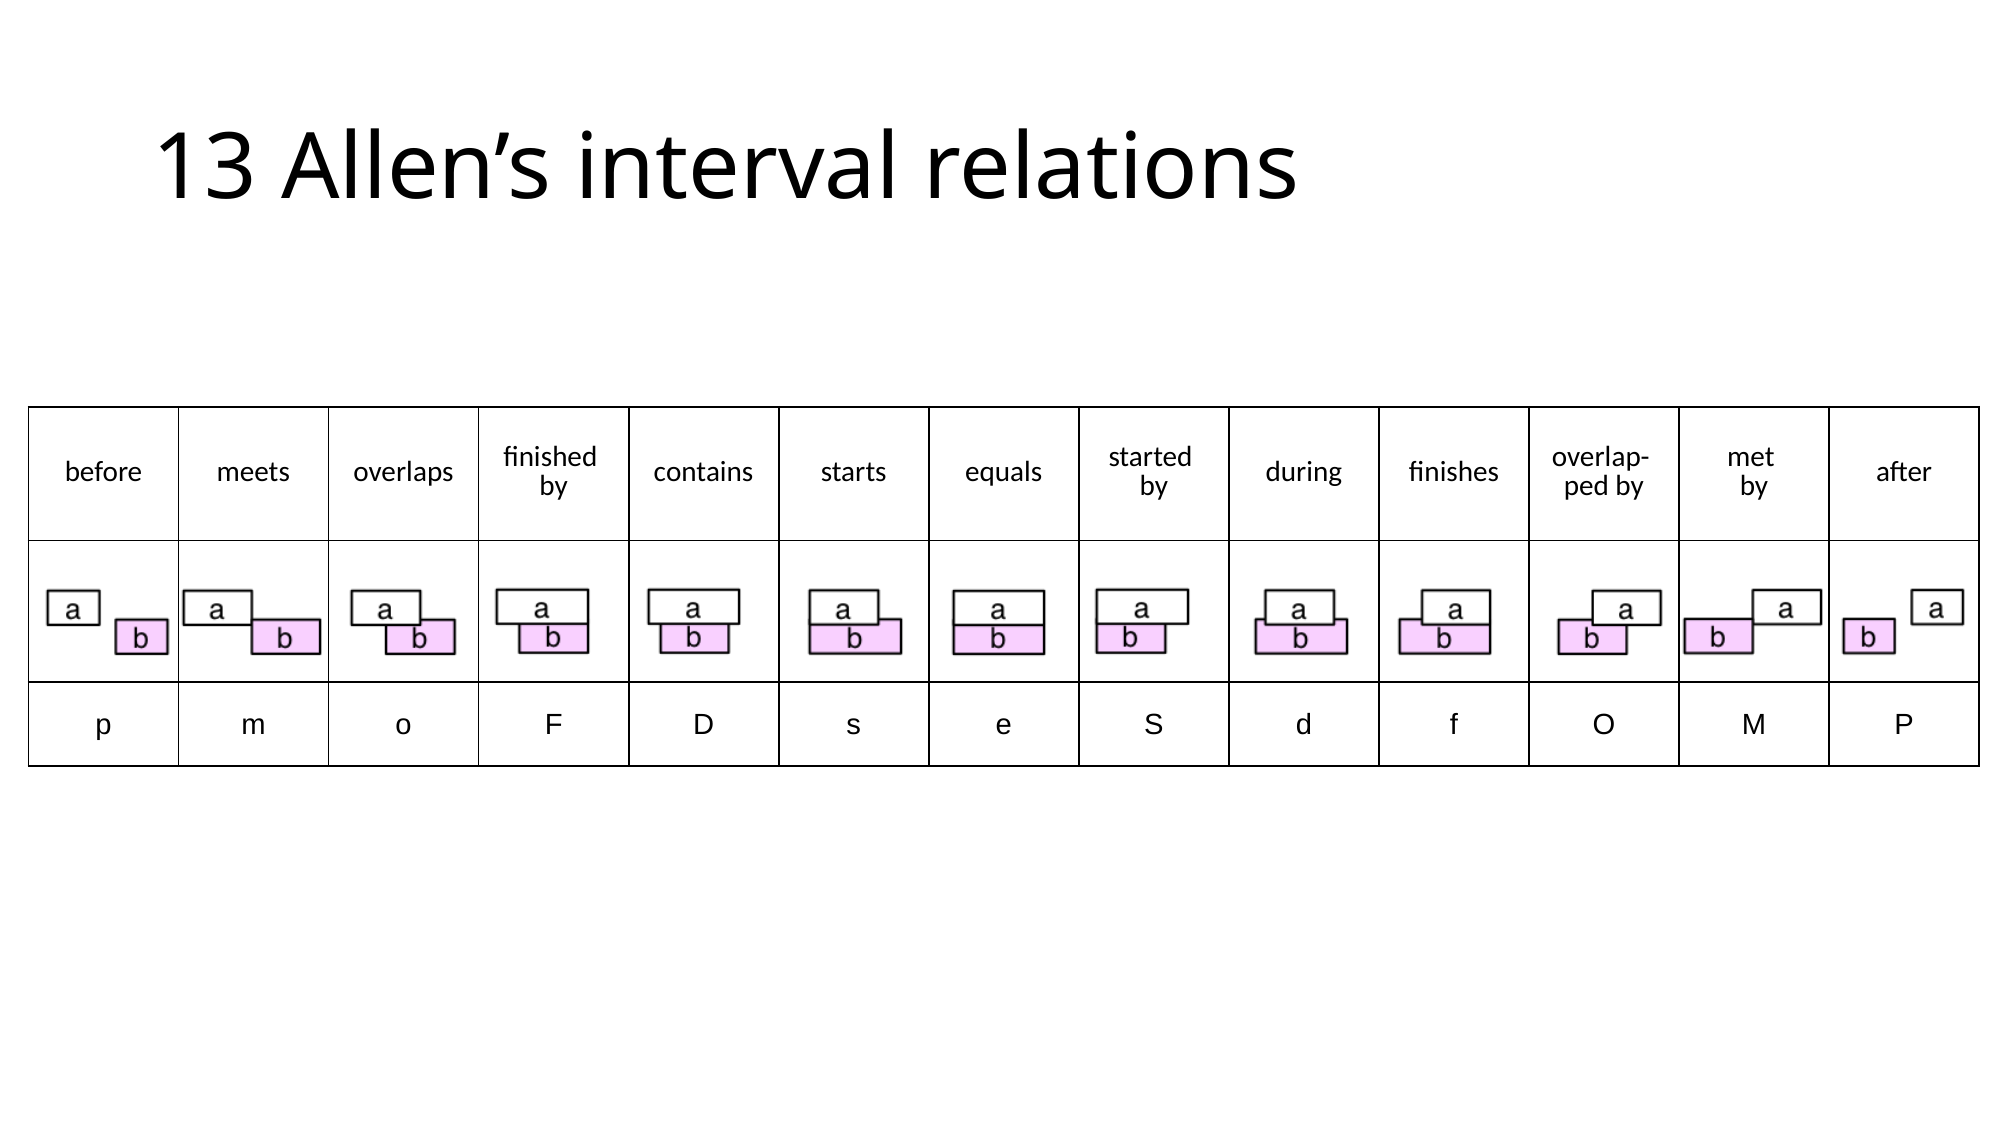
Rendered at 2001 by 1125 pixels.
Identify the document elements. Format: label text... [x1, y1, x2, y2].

table_header during [1230, 408, 1378, 540]
table_cell [179, 541, 328, 681]
table_cell [1230, 541, 1378, 681]
picture [177, 584, 325, 660]
table_header after [1830, 408, 1978, 540]
table_cell M [1680, 683, 1828, 765]
table_header met by [1680, 408, 1828, 540]
picture [490, 584, 593, 660]
table_cell [780, 541, 928, 681]
table_header finishes [1380, 408, 1528, 540]
table_header overlap- ped by [1530, 408, 1678, 540]
table_cell p [29, 683, 178, 765]
table_header before [29, 408, 178, 540]
table_header finished by [479, 408, 628, 540]
picture [345, 584, 460, 660]
table_cell [479, 541, 628, 681]
table_cell [29, 541, 178, 681]
table_cell P [1830, 683, 1978, 765]
table_cell F [479, 683, 628, 765]
table_cell [630, 541, 778, 681]
table_header overlaps [329, 408, 478, 540]
table_cell D [630, 683, 778, 765]
table_header meets [179, 408, 328, 540]
table_cell S [1080, 683, 1228, 765]
table_cell o [329, 683, 478, 765]
table_cell [1680, 541, 1828, 681]
picture [947, 584, 1049, 660]
table_cell [1080, 541, 1228, 681]
picture [41, 584, 172, 660]
table_cell f [1380, 683, 1528, 765]
table_cell [1530, 541, 1678, 681]
title 13 Allen’s interval relations [137, 59, 1946, 278]
table_cell m [179, 683, 328, 765]
picture [1249, 584, 1352, 660]
table_cell [1830, 541, 1978, 681]
picture [803, 584, 906, 660]
table_cell s [780, 683, 928, 765]
table_header contains [630, 408, 778, 540]
table_header equals [930, 408, 1078, 540]
picture [1551, 584, 1666, 660]
table_header started by [1080, 408, 1228, 540]
table_cell [930, 541, 1078, 681]
table_cell O [1530, 683, 1678, 765]
table_cell [329, 541, 478, 681]
picture [1837, 584, 1968, 660]
table_cell e [930, 683, 1078, 765]
picture [1677, 584, 1826, 660]
picture [642, 584, 744, 660]
table_cell [1380, 541, 1528, 681]
picture [1393, 584, 1495, 660]
table_header starts [780, 408, 928, 540]
table_cell d [1230, 683, 1378, 765]
picture [1090, 584, 1193, 660]
